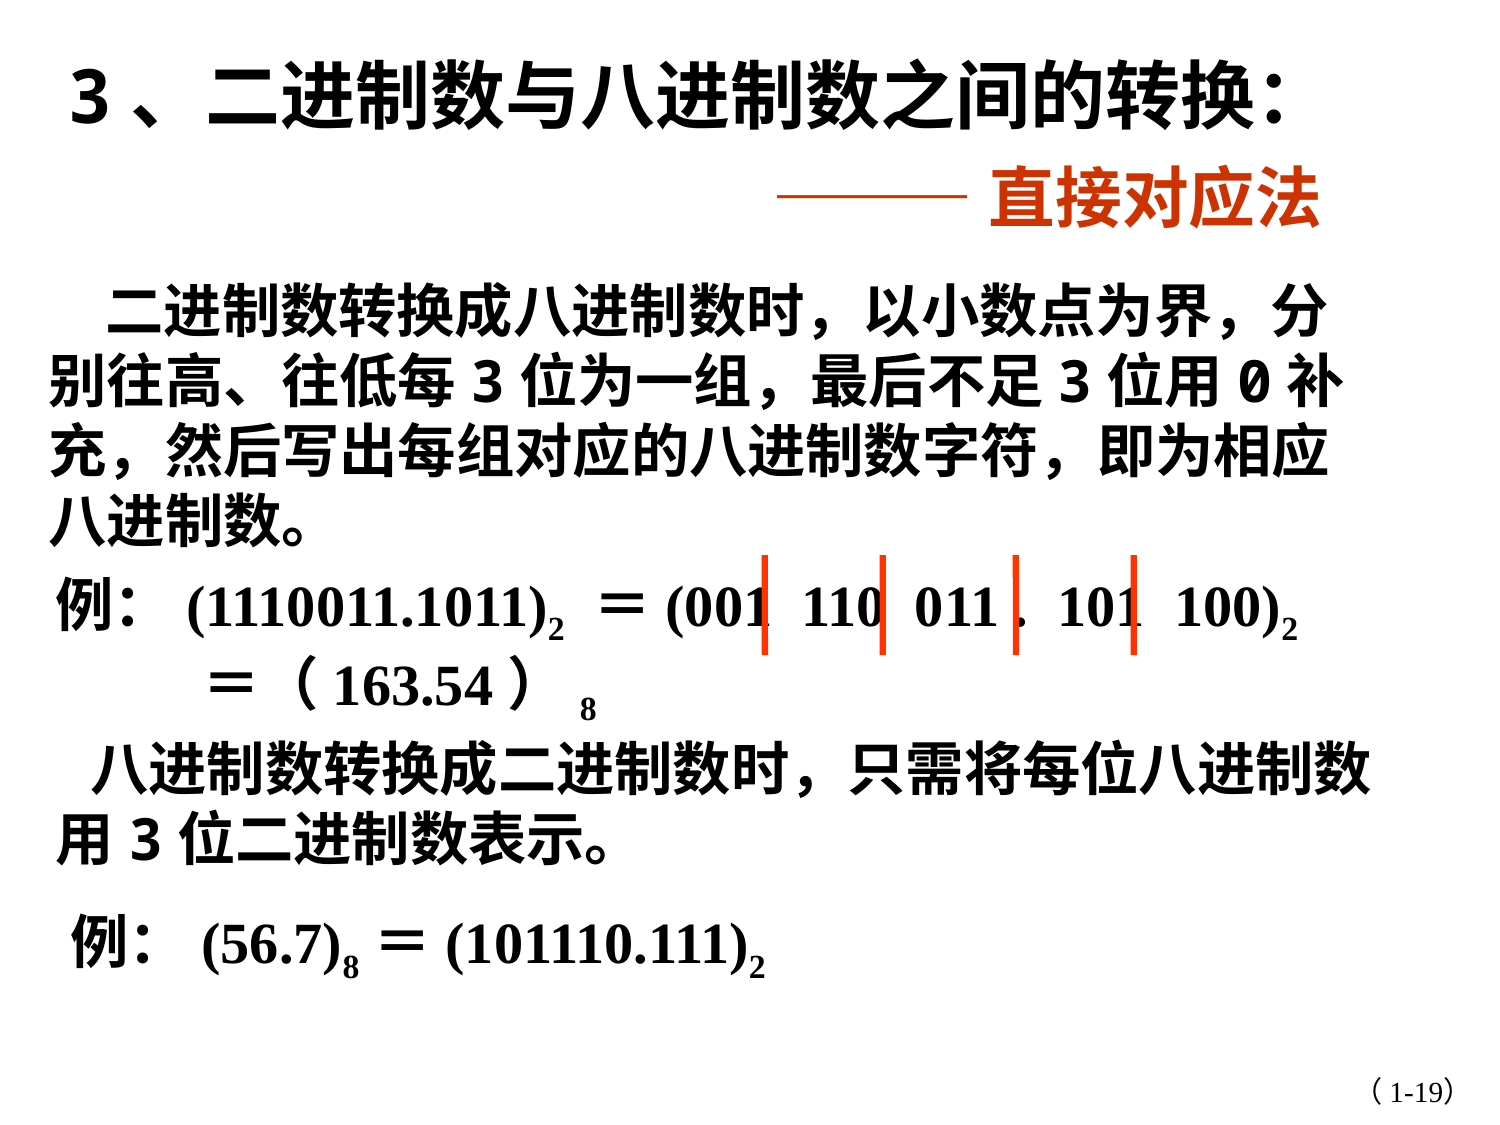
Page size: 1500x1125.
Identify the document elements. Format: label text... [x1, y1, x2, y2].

text_box ———直接对应法 [757, 148, 1337, 244]
text_box 例：(1110011.1011)2 ＝(001 110 011 . 101 100)2 ＝（163.54）8 [41, 560, 1422, 735]
slide_number （1-19） [1175, 1065, 1488, 1125]
text_box 八进制数转换成二进制数时，只需将每位八进制数用3位二进制数表示。 [41, 735, 1404, 880]
text_box 二进制数转换成八进制数时，以小数点为界，分别往高、往低每3位为一组，最后不足3位用0补充，然后写出每组对应的八进制数字符，即为相应八进制数。 [33, 267, 1397, 562]
text_box 3、二进制数与八进制数之间的转换： [53, 41, 1346, 146]
text_box 例：(56.7)8＝(101110.111)2 [55, 898, 1222, 993]
